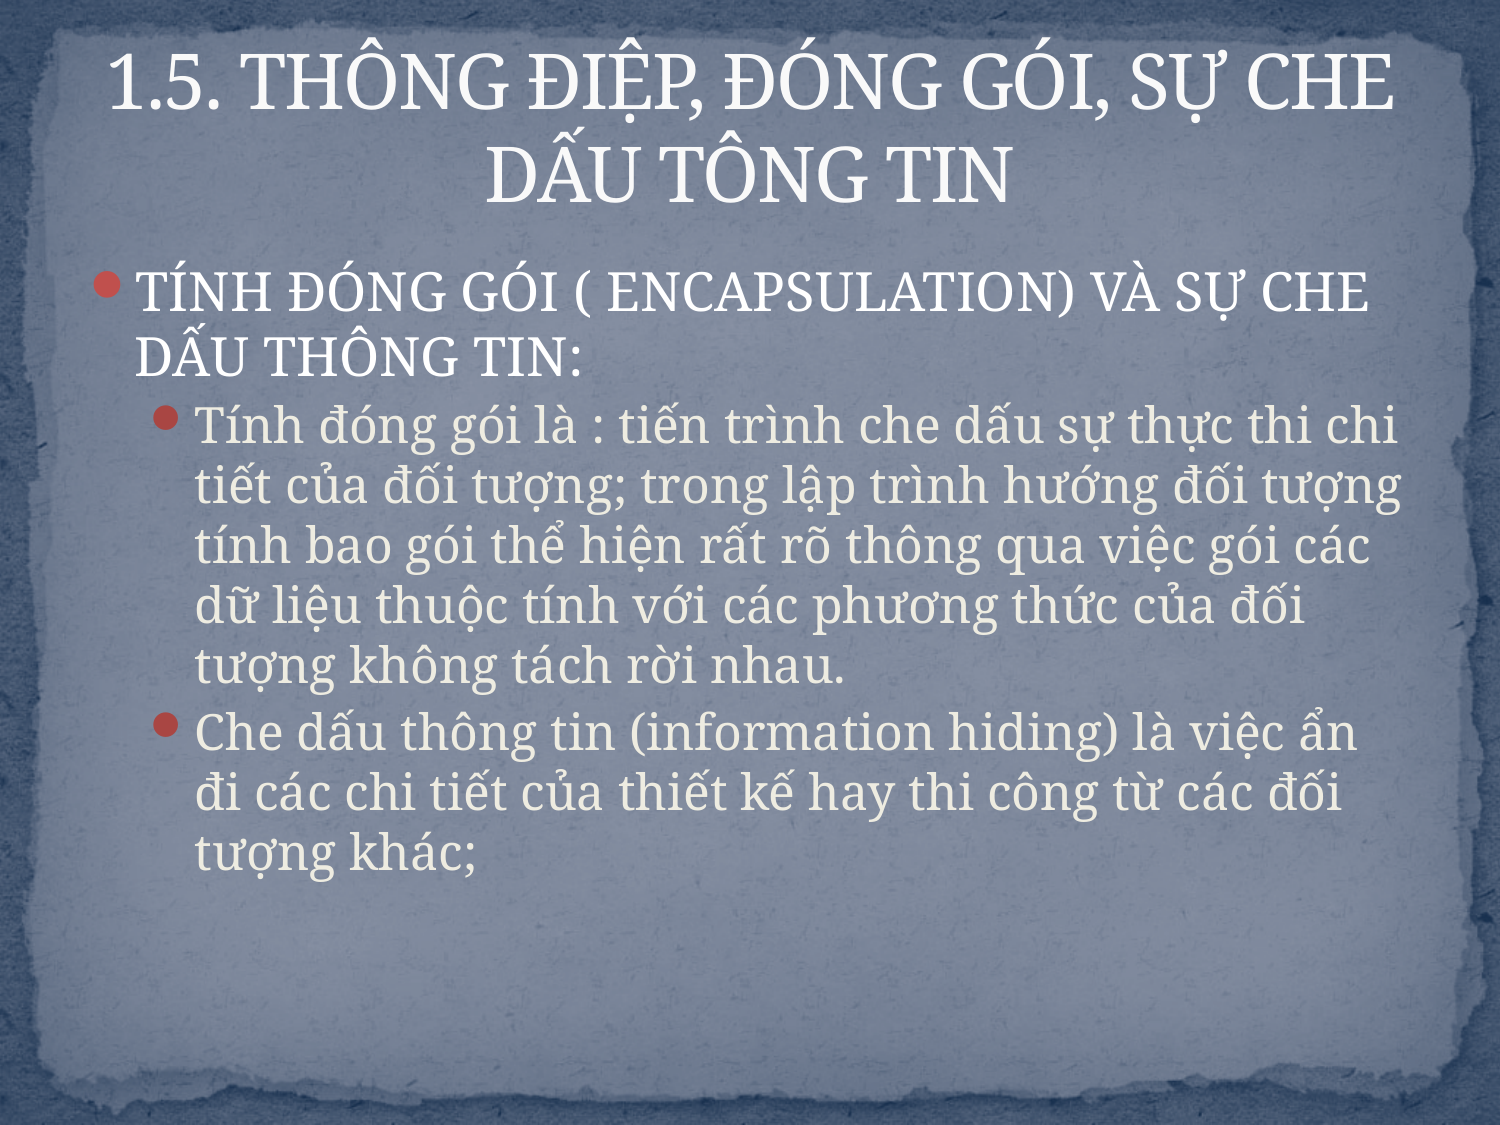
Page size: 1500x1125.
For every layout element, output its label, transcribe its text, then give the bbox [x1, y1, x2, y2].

list TÍNH ĐÓNG GÓI ( ENCAPSULATION) VÀ SỰ CHE DẤU THÔNG TIN: Tính đóng gói là : tiến trình che dấu sự thực thi chi tiết của đối tượng; trong lập trình hướng đối tượng tính bao gói thể hiện rất rõ thông qua việc gói các dữ liệu thuộc tính với các phương thức của đối tượng không tách rời nhau. Che dấu thông tin (information hiding) là việc ẩn đi các chi tiết của thiết kế hay thi công từ các đối tượng khác; [75, 249, 1425, 1000]
title 1.5. THÔNG ĐIỆP, ĐÓNG GÓI, SỰ CHE DẤU TÔNG TIN [74, 24, 1425, 225]
